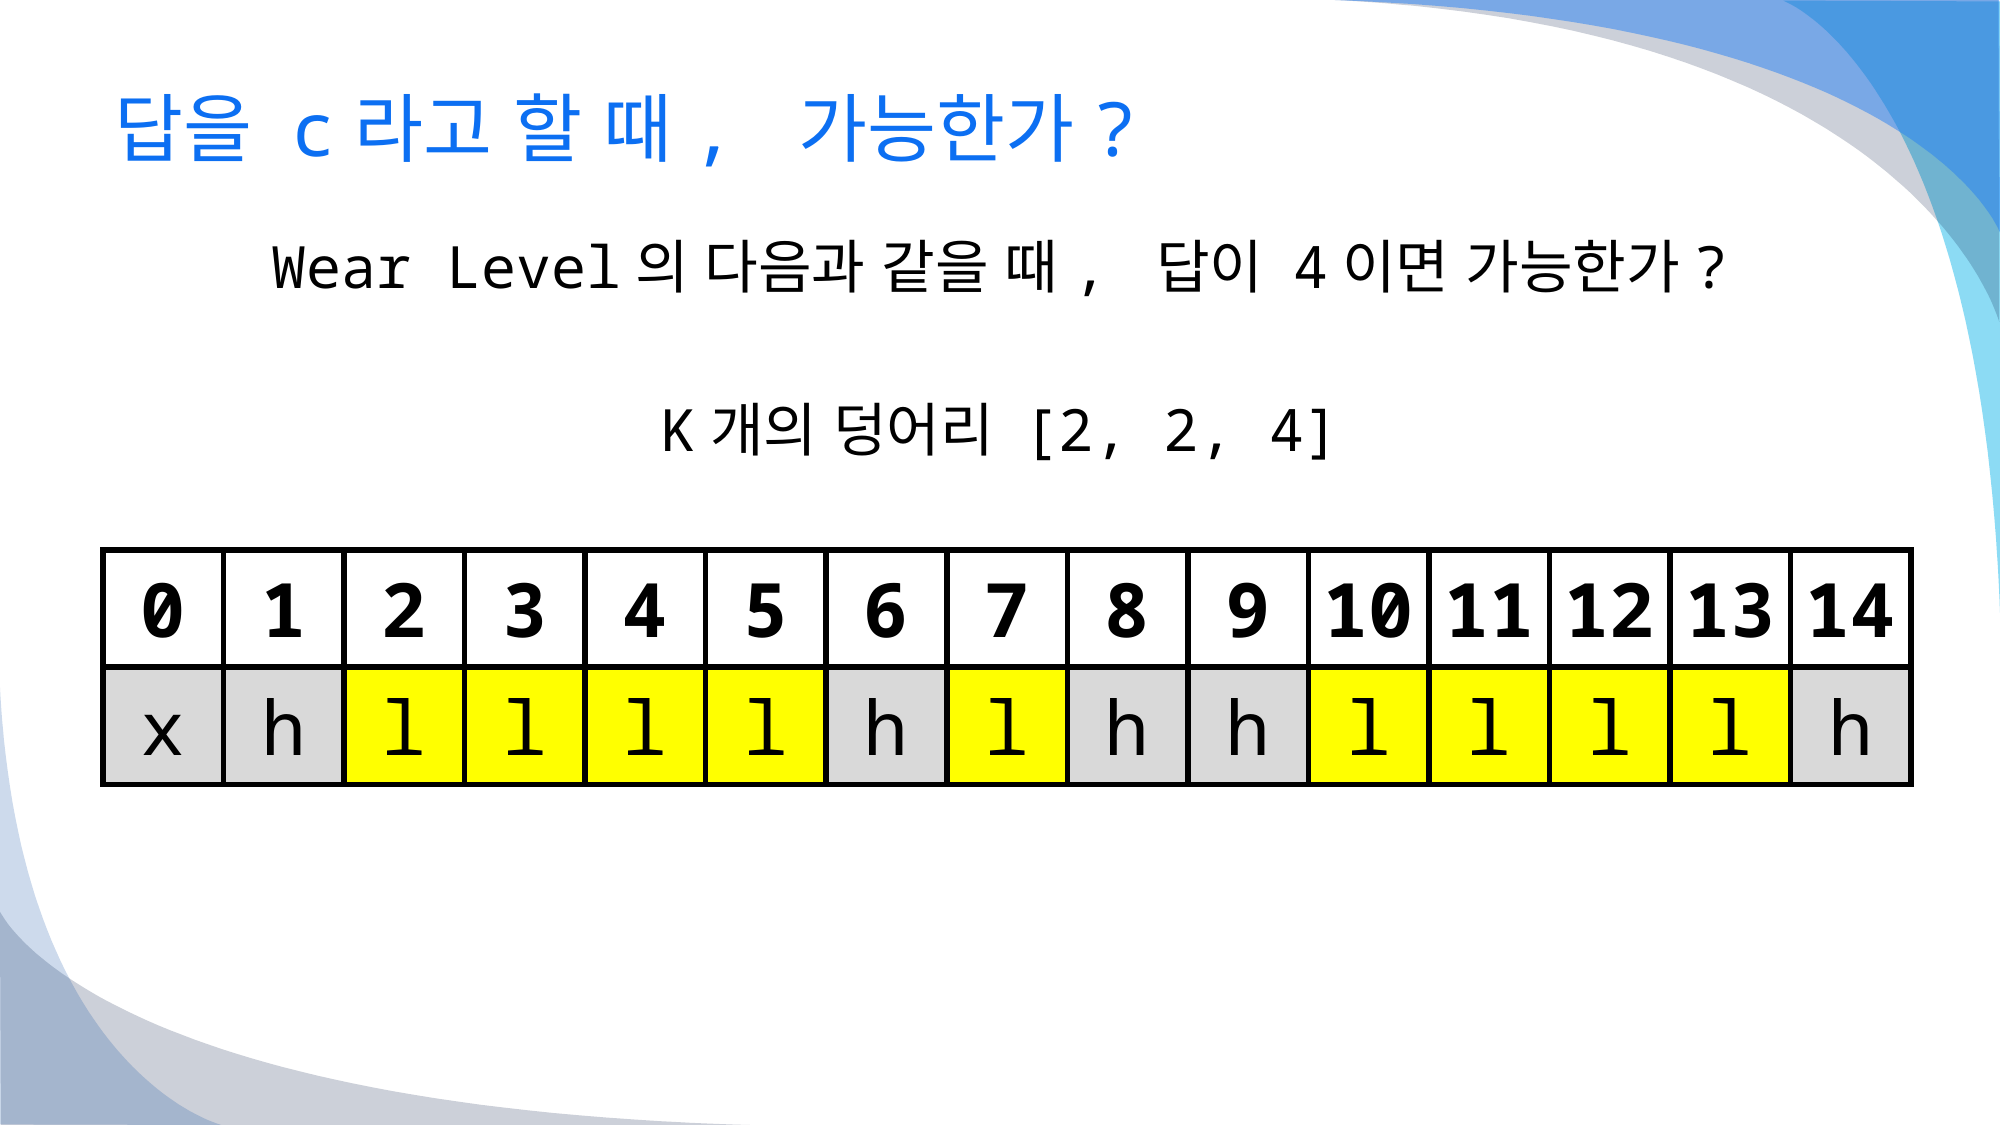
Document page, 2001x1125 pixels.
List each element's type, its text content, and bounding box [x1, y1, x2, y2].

table_cell l [588, 670, 703, 782]
table_cell l [1673, 670, 1788, 782]
table_header 1 [226, 553, 341, 664]
table_cell h [226, 670, 341, 782]
table_header 9 [1191, 553, 1306, 664]
table_cell l [467, 670, 582, 782]
table_header 8 [1070, 553, 1185, 664]
table_header 7 [950, 553, 1065, 664]
table_cell l [1311, 670, 1426, 782]
table_header 13 [1673, 553, 1788, 664]
title 답을 c라고 할 때, 가능한가? [99, 50, 1900, 202]
table_cell x [106, 670, 221, 782]
table_header 2 [347, 553, 462, 664]
table_cell l [1432, 670, 1547, 782]
table_cell h [1191, 670, 1306, 782]
table_header 3 [467, 553, 582, 664]
table_cell l [347, 670, 462, 782]
list Wear Level의 다음과 같을 때, 답이 4이면 가능한가? K개의 덩어리 [2, 2, 4] [99, 222, 1900, 497]
table_header 5 [708, 553, 823, 664]
table_cell h [1070, 670, 1185, 782]
table_header 0 [106, 553, 221, 664]
table_cell l [708, 670, 823, 782]
table_header 10 [1311, 553, 1426, 664]
table_cell l [1552, 670, 1667, 782]
table_header 4 [588, 553, 703, 664]
table_header 11 [1432, 553, 1547, 664]
table_header 6 [829, 553, 944, 664]
table_header 12 [1552, 553, 1667, 664]
table_cell h [1793, 670, 1908, 782]
table_cell l [950, 670, 1065, 782]
table_header 14 [1793, 553, 1908, 664]
table_cell h [829, 670, 944, 782]
